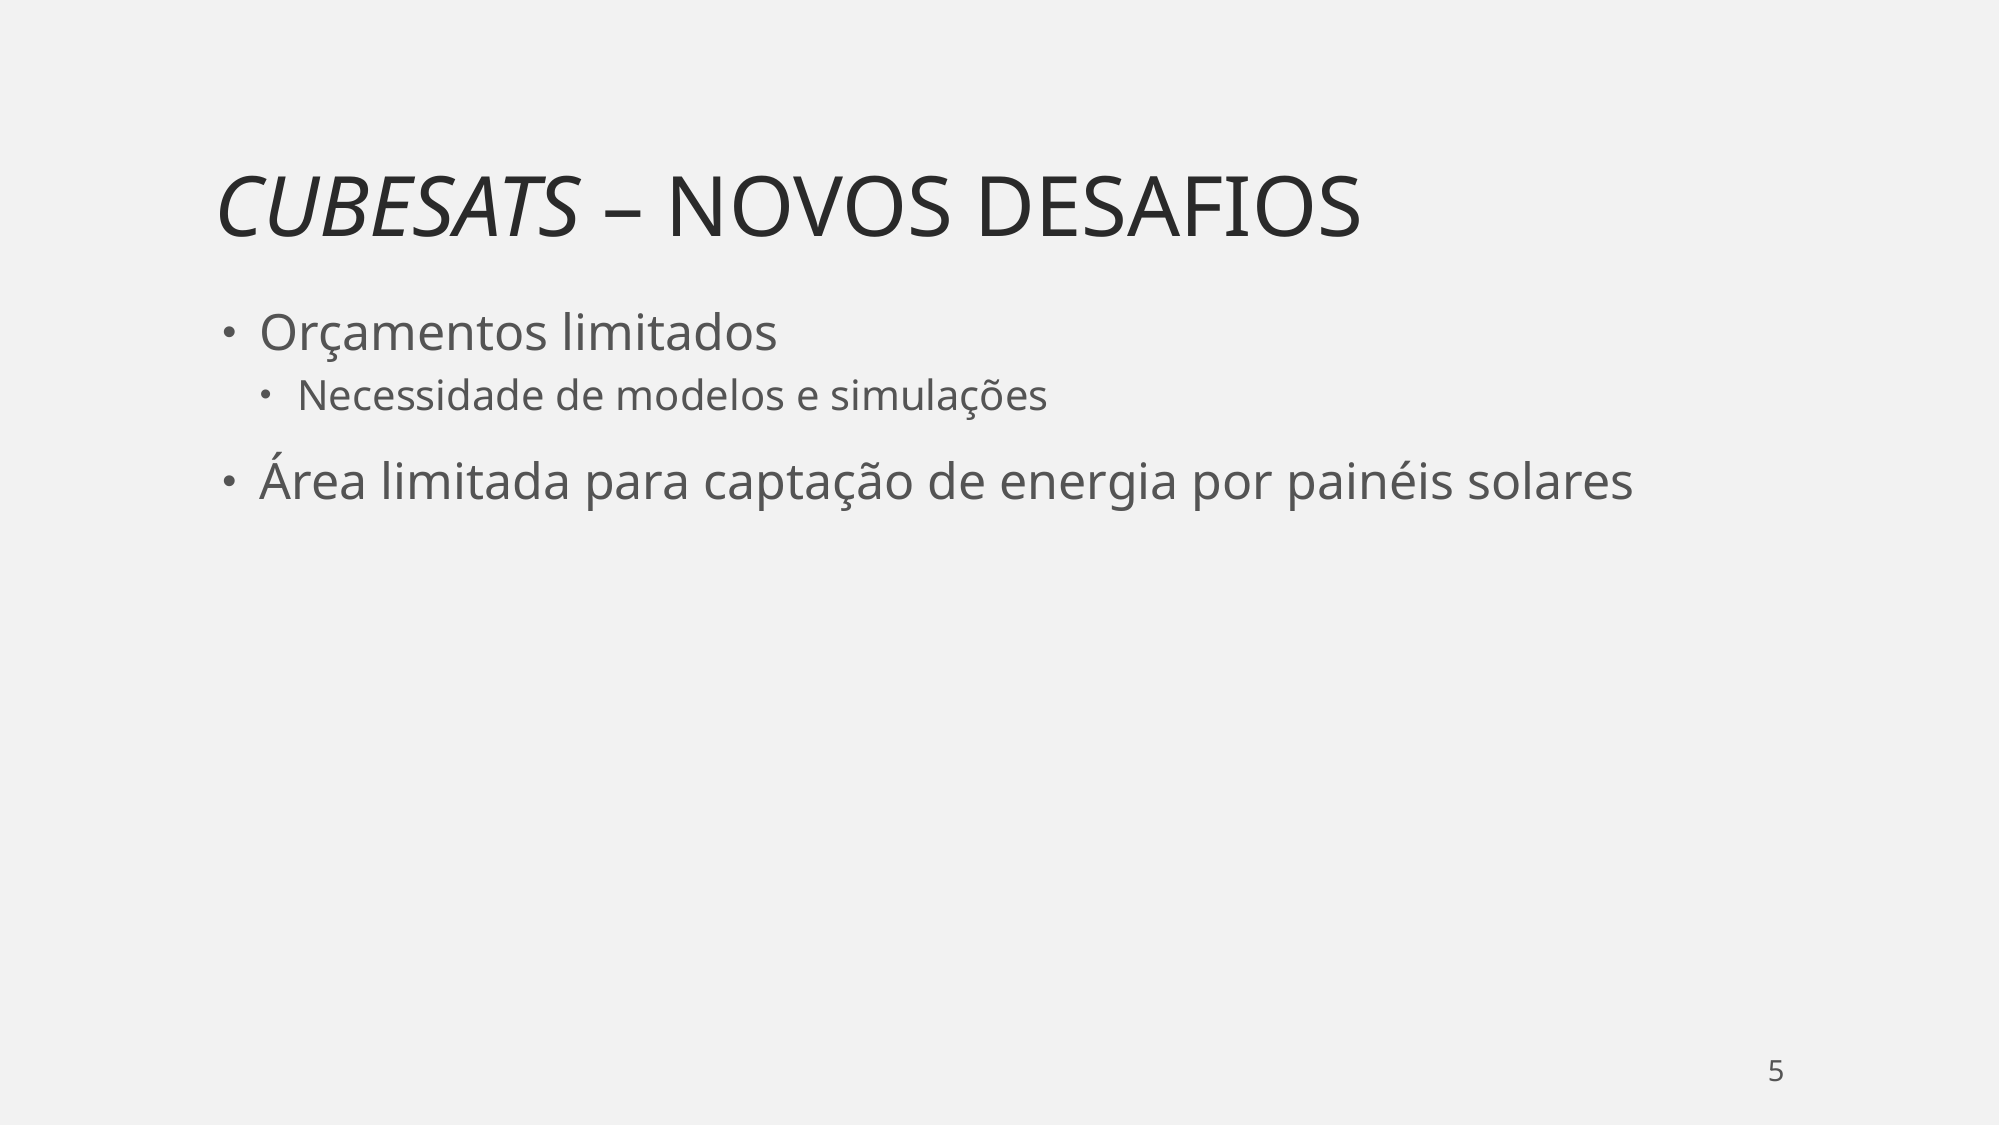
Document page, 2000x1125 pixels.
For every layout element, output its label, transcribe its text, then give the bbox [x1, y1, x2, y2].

list Orçamentos limitados Necessidade de modelos e simulações Área limitada para captação de energia por painéis solares [199, 299, 1800, 1013]
title Cubesats – novos desafios [199, 45, 1800, 263]
slide_number 5 [1612, 1057, 1800, 1088]
